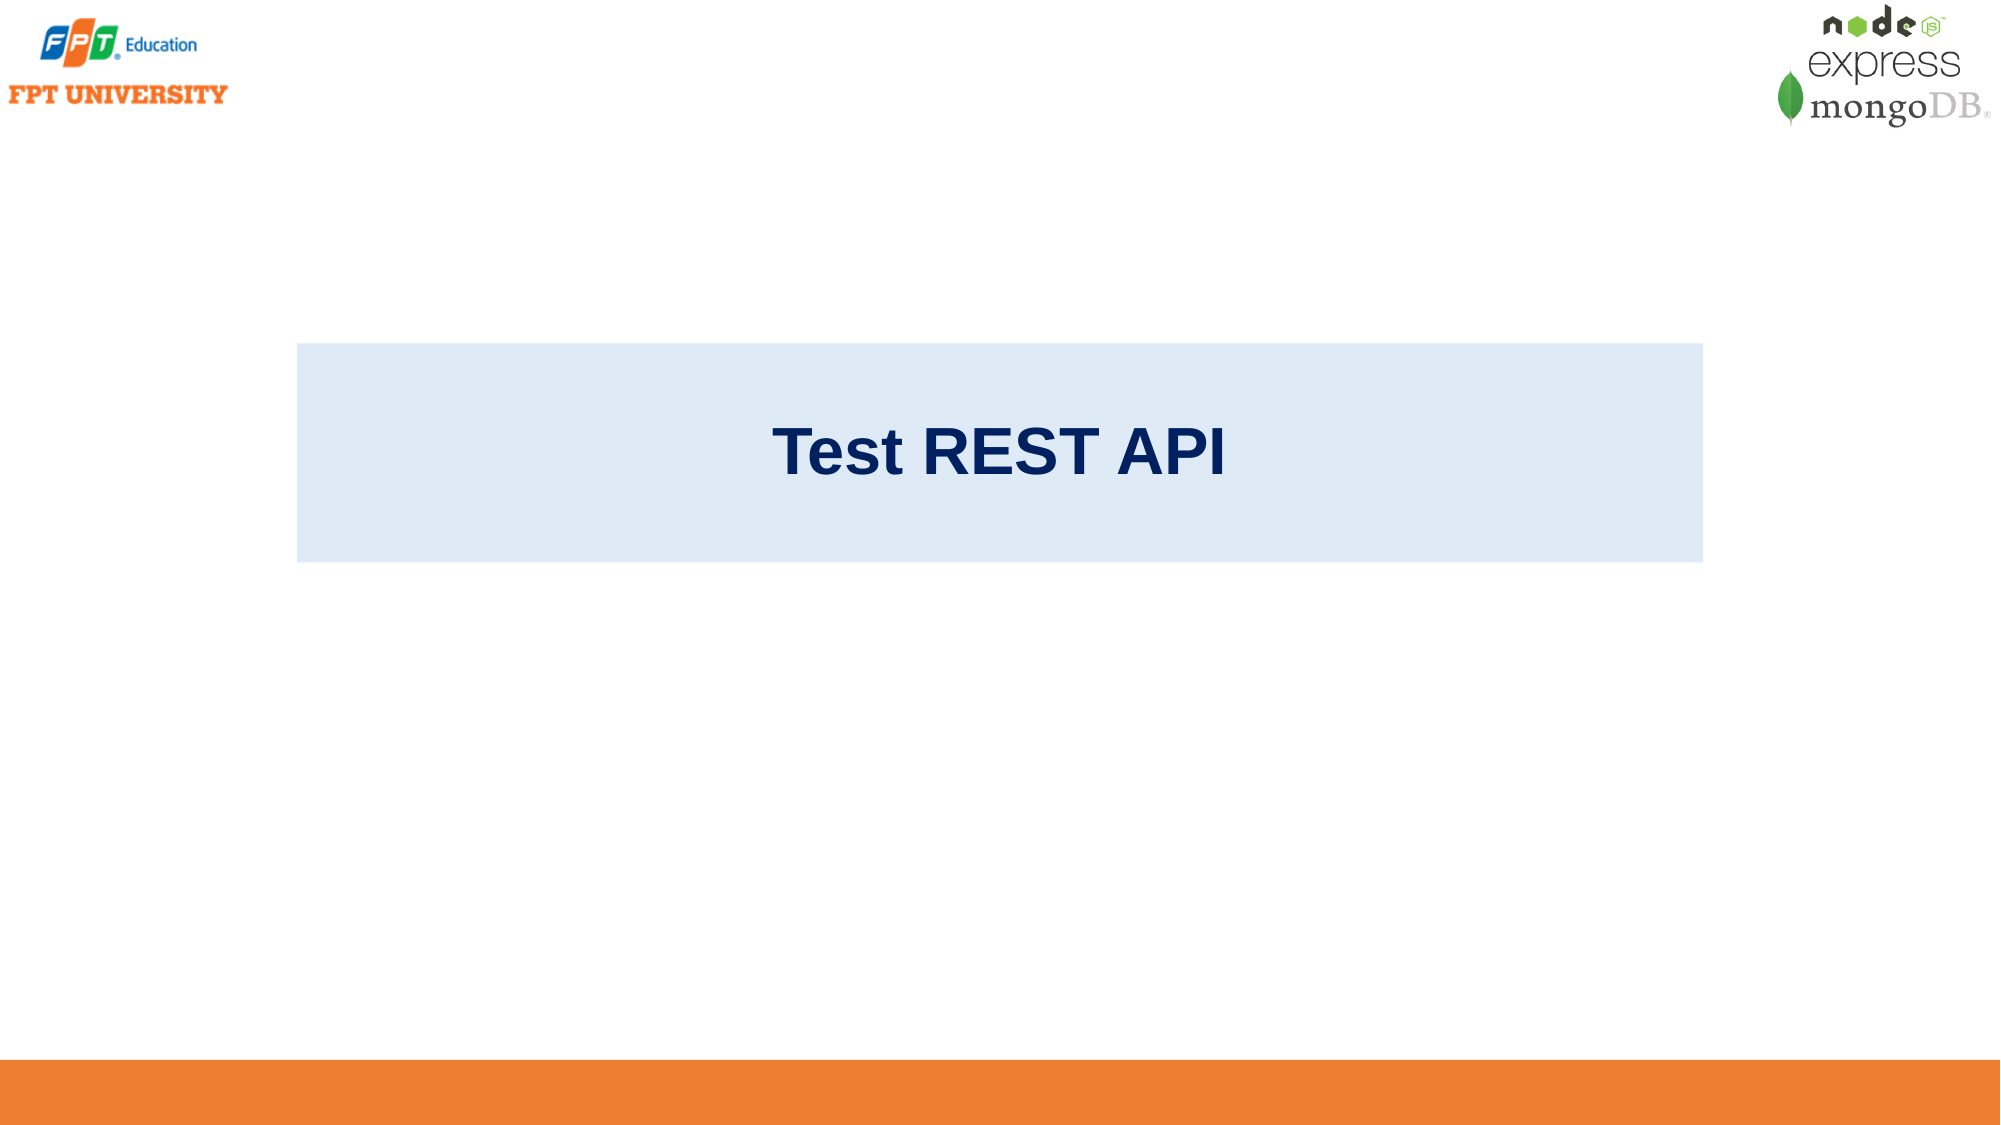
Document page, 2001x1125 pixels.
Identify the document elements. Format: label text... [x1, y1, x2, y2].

picture [0, 1, 237, 117]
picture [1768, 0, 2000, 130]
text_box Test REST API [296, 343, 1703, 563]
